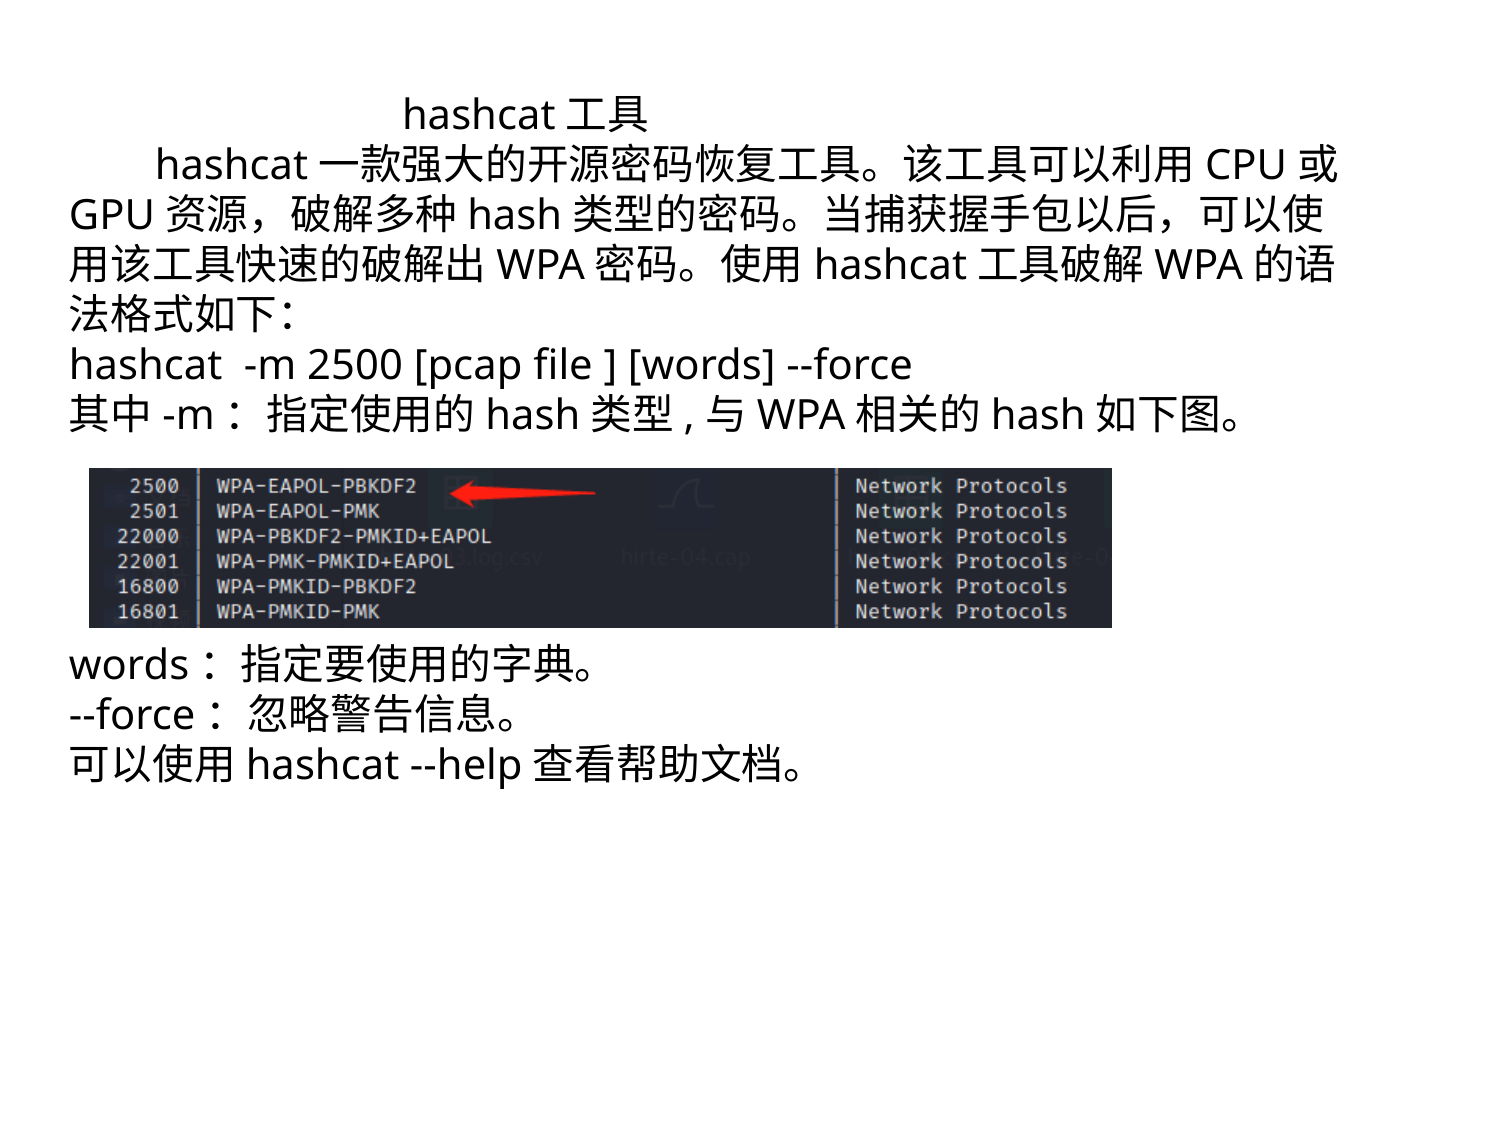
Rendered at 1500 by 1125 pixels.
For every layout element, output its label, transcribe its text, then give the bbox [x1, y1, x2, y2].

text_box hashcat工具 hashcat一款强大的开源密码恢复工具。该工具可以利用CPU或GPU资源，破解多种hash类型的密码。当捕获握手包以后，可以使用该工具快速的破解出WPA密码。使用hashcat工具破解WPA的语法格式如下： hashcat -m 2500 [pcap file ] [words] --force 其中-m：指定使用的hash类型,与WPA相关的hash如下图。 words：指定要使用的字典。 --force：忽略警告信息。 可以使用hashcat --help查看帮助文档。 [54, 80, 1371, 796]
picture [89, 468, 1112, 629]
